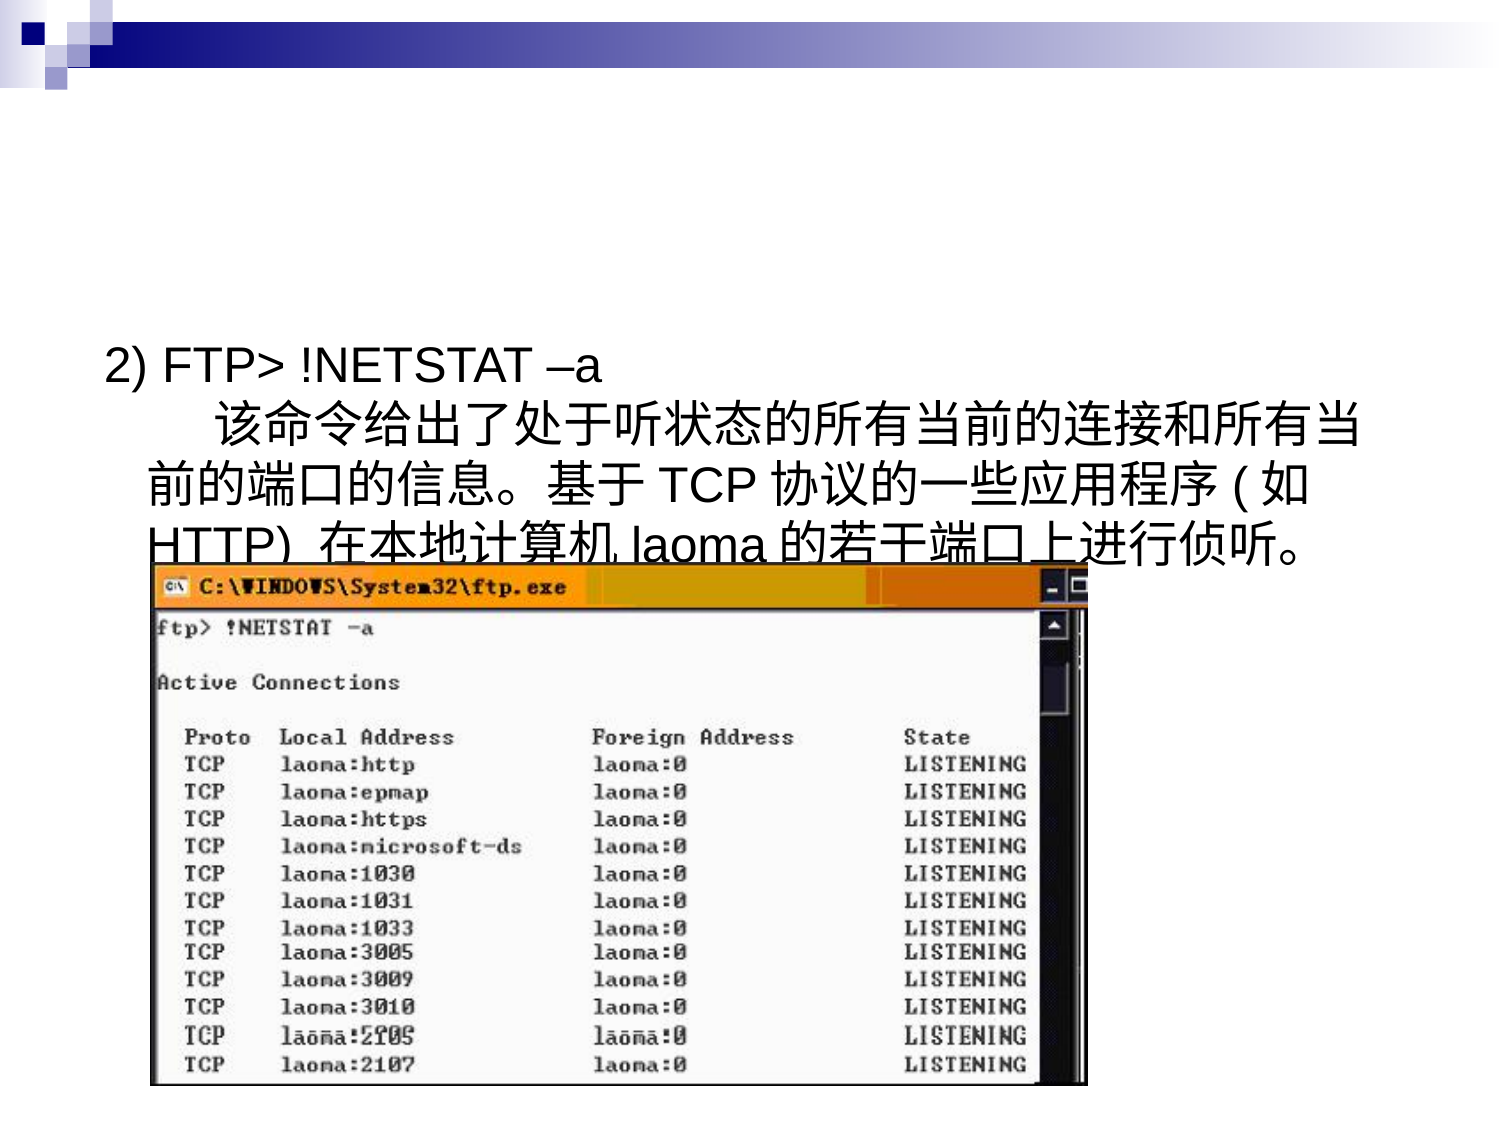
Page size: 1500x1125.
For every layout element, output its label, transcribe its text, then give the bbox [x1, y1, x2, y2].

list 2) FTP> !NETSTAT –a 该命令给出了处于听状态的所有当前的连接和所有当前的端口的信息。基于TCP协议的一些应用程序(如HTTP) 在本地计算机laoma的若干端口上进行侦听。 [74, 324, 1426, 963]
picture [149, 562, 1088, 1086]
